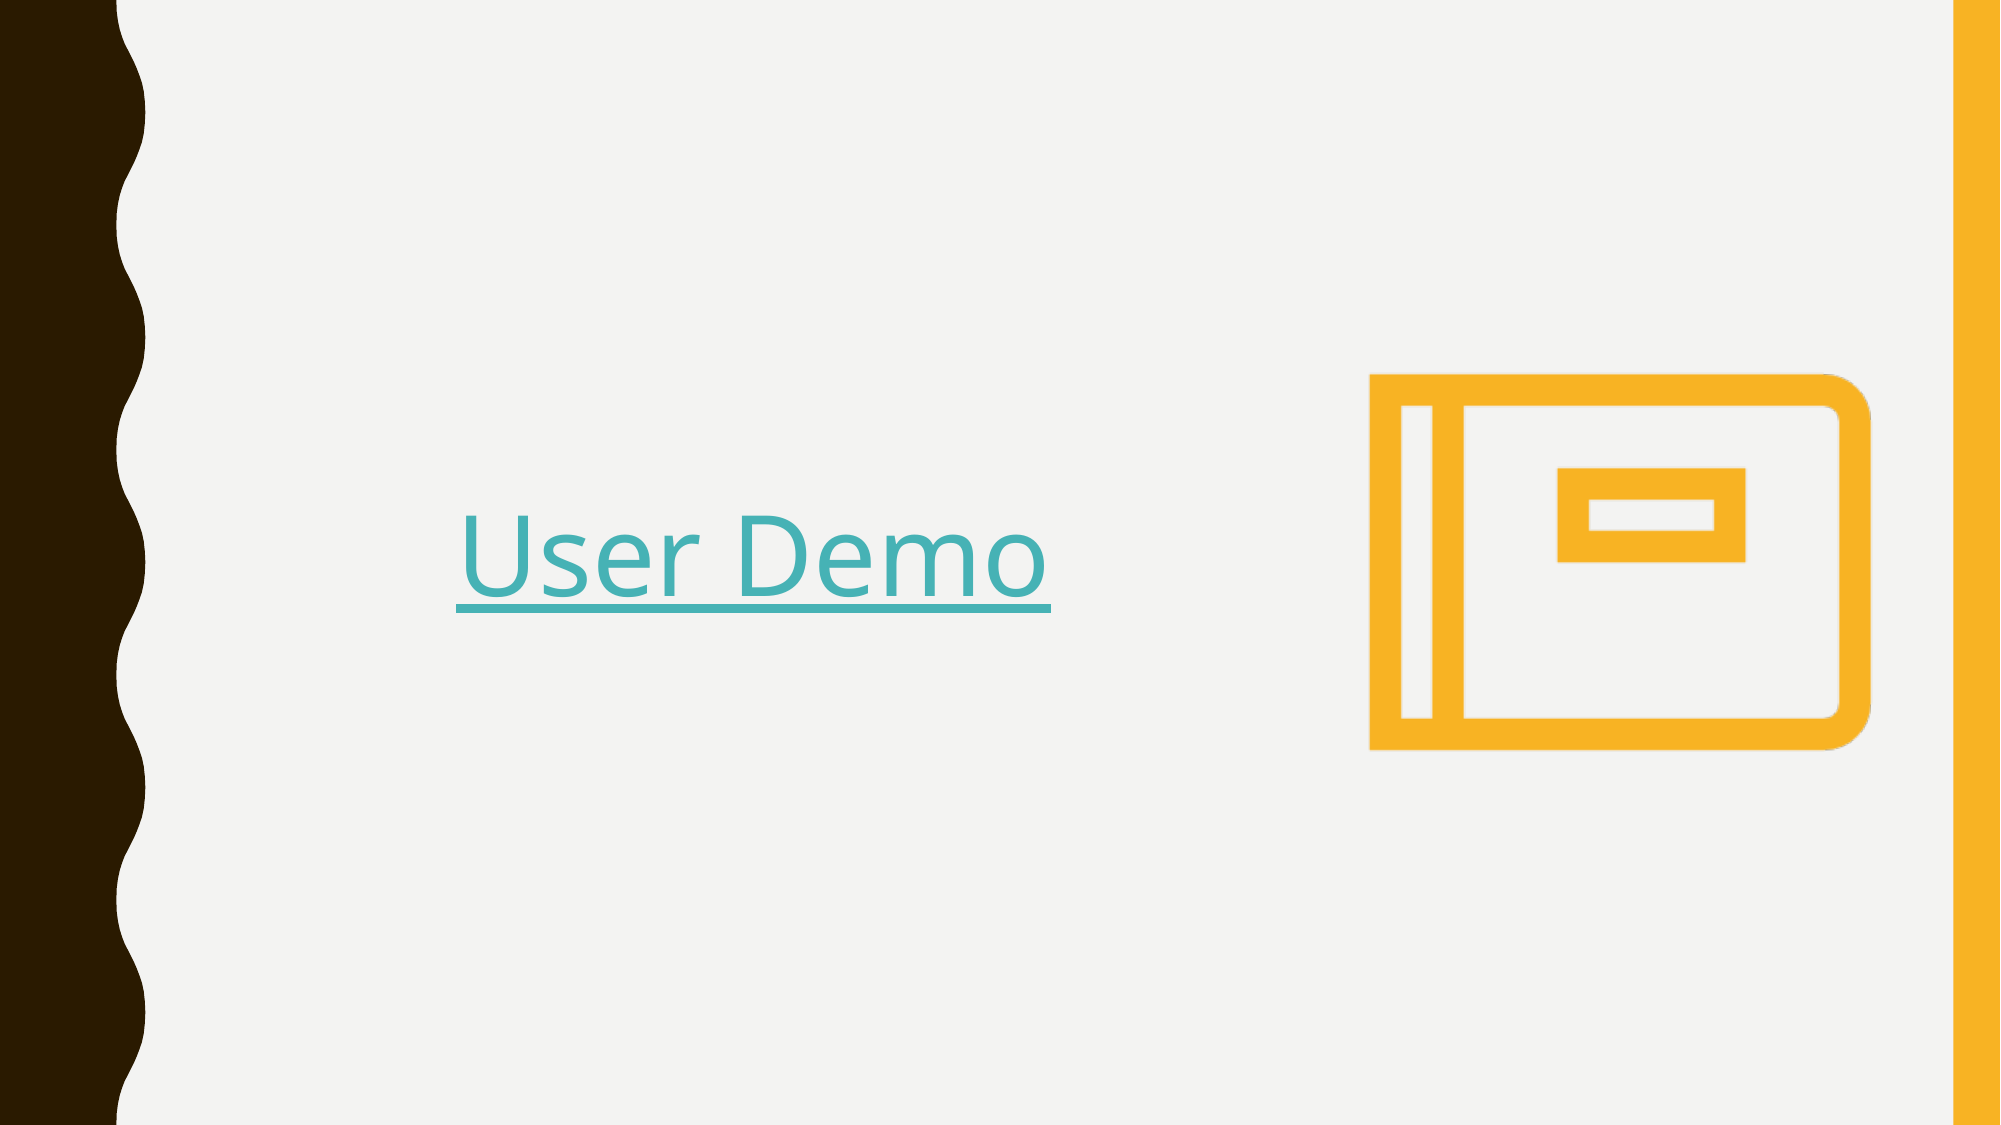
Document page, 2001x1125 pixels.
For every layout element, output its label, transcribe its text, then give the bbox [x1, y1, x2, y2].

picture [1320, 262, 1921, 863]
list User Demo [441, 460, 1476, 1106]
